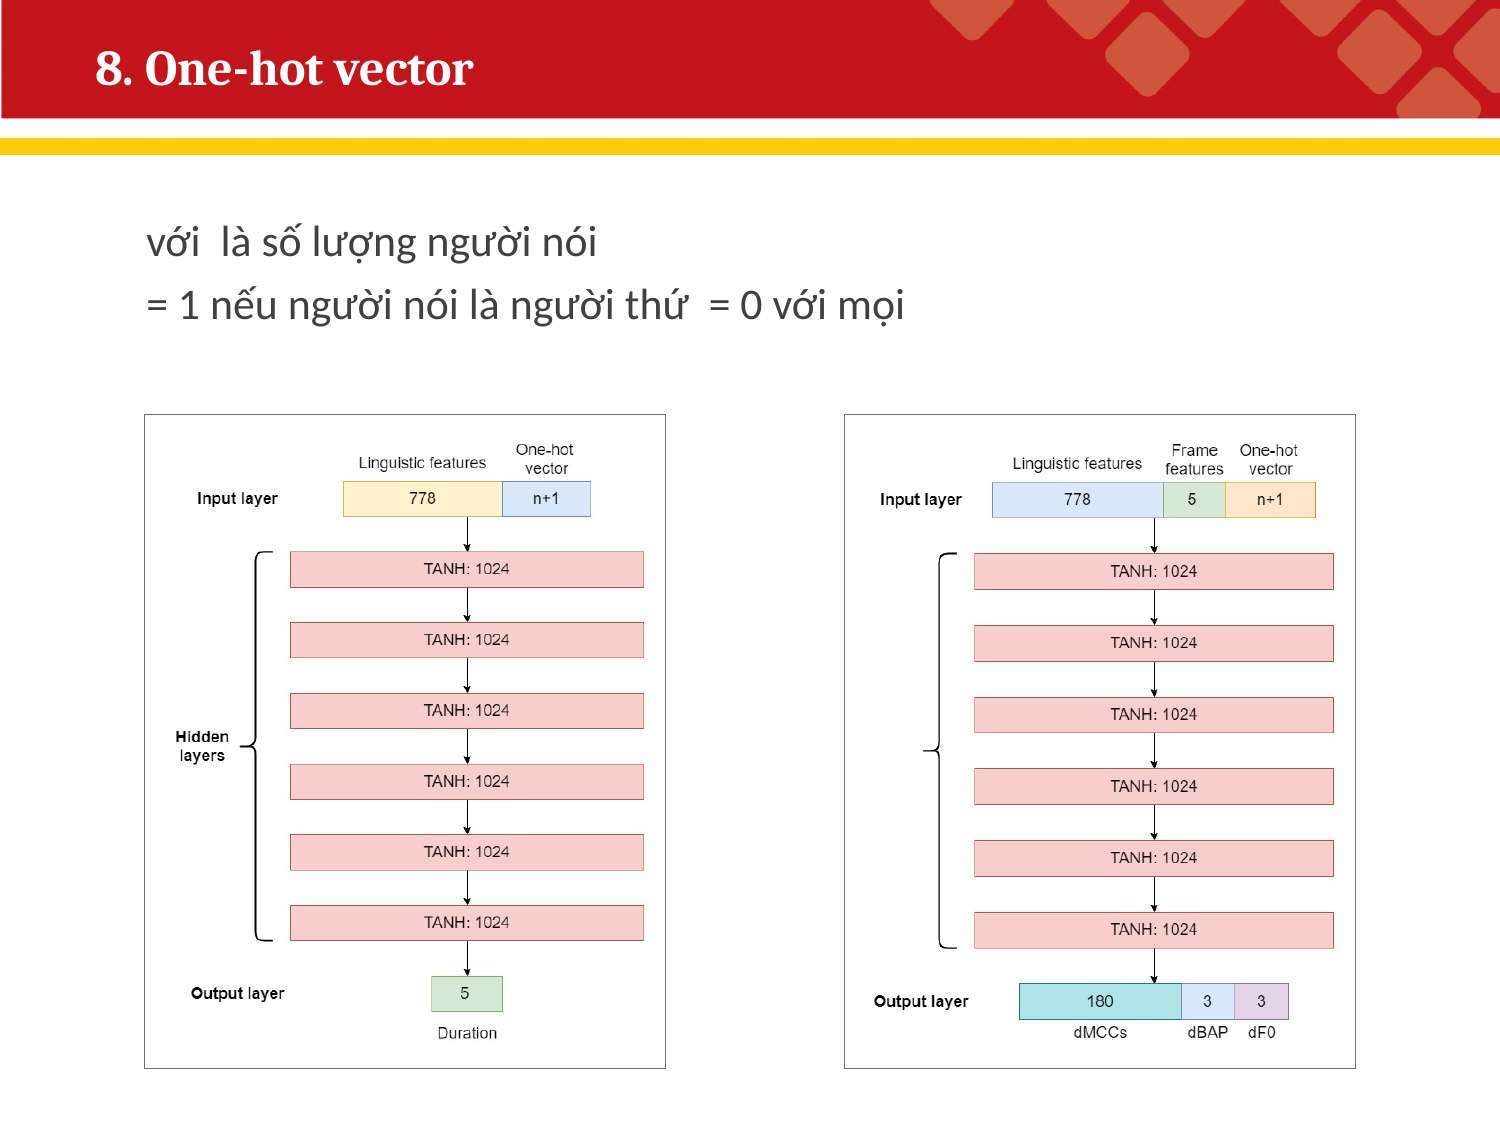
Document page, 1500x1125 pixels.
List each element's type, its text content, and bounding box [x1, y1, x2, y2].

picture [0, 0, 1500, 1125]
title 8. One-hot vector [80, 0, 1397, 140]
text_box [121, 230, 1356, 395]
